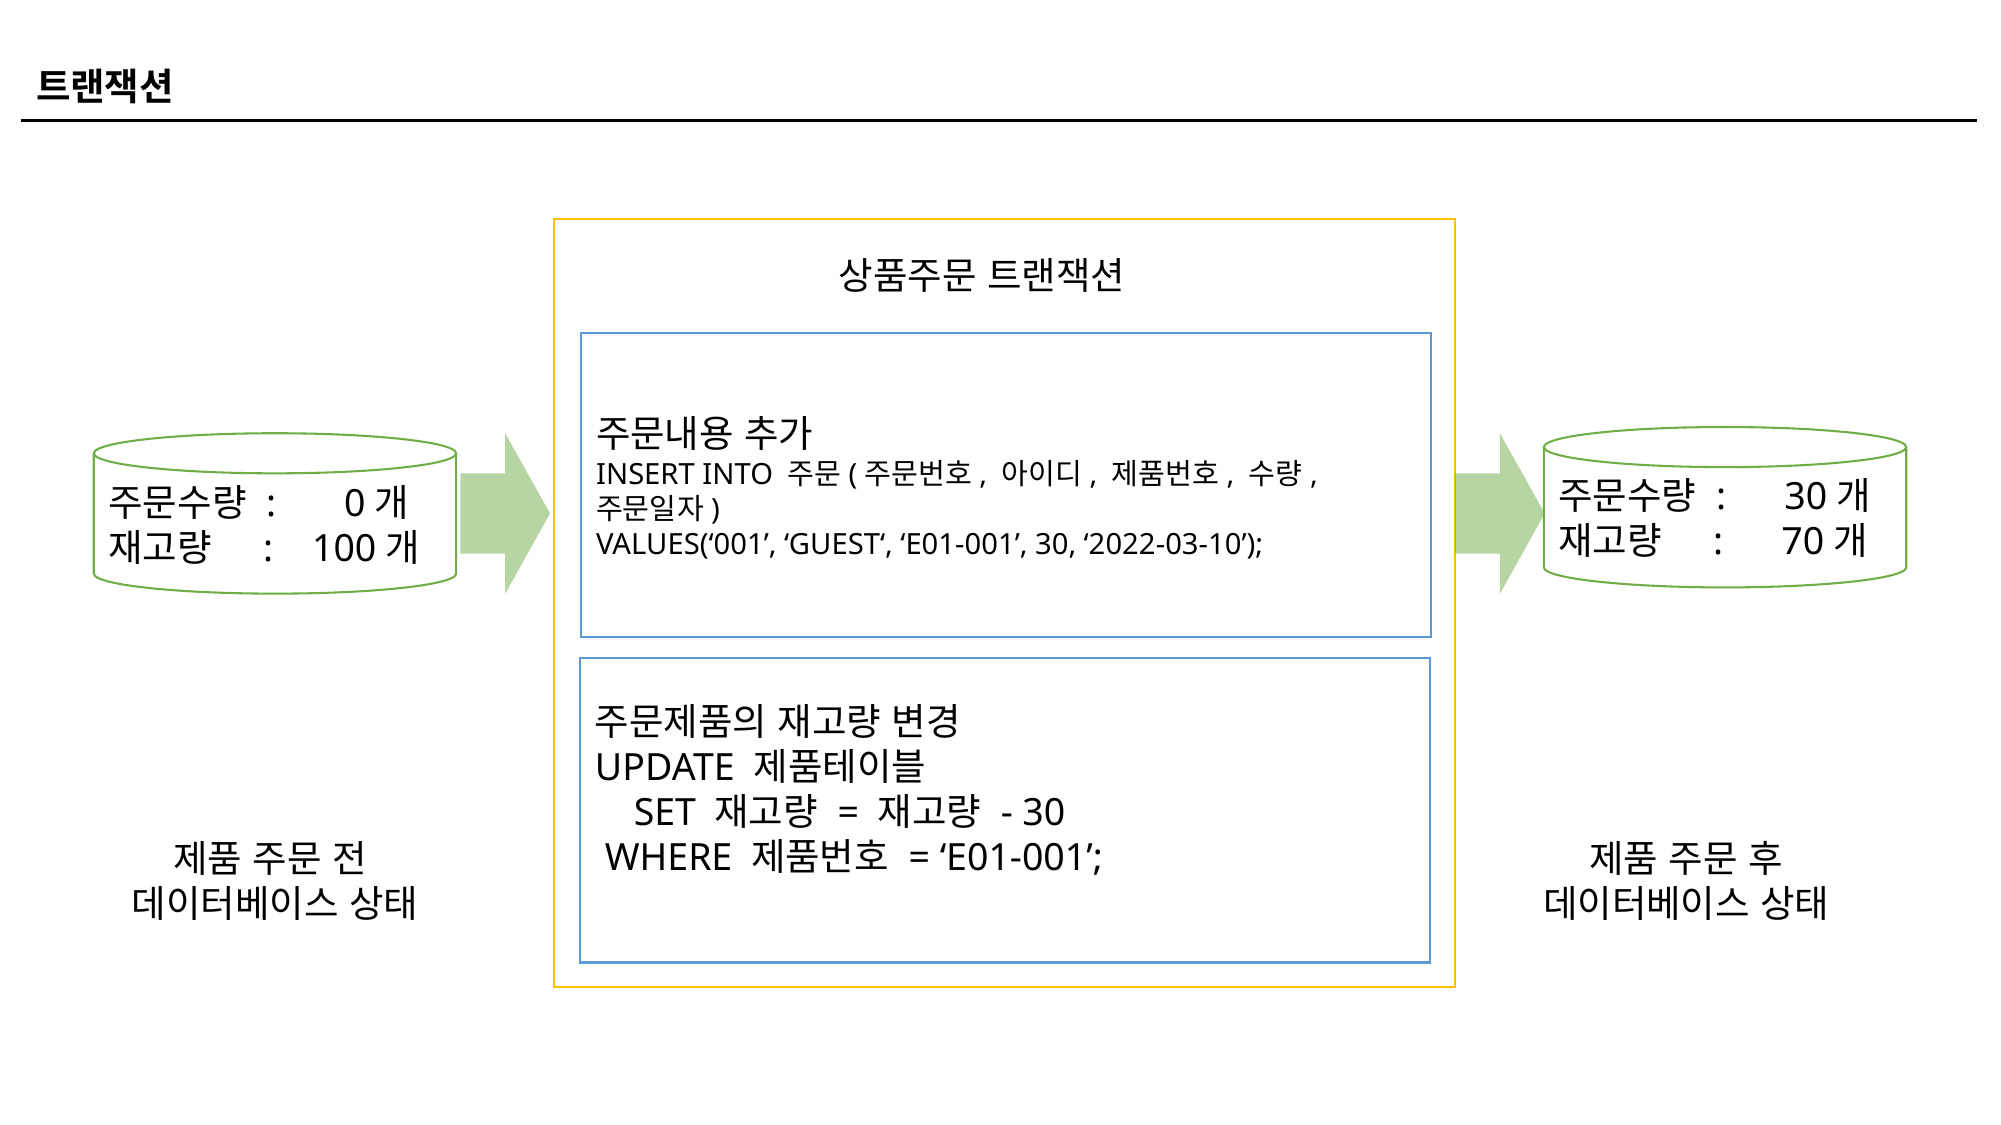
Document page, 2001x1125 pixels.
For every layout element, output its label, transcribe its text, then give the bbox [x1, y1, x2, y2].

text_box [1455, 433, 1545, 594]
text_box 주문제품의 재고량 변경 UPDATE 제품테이블 SET 재고량 = 재고량 - 30 WHERE 제품번호 = ‘E01-001’; [579, 657, 1431, 964]
text_box 주문수량 : 0개 재고량 : 100개 [92, 432, 458, 595]
text_box 주문수량 : 30개 재고량 : 70개 [1542, 425, 1908, 589]
text_box 제품 주문 후 데이터베이스 상태 [1505, 827, 1868, 933]
text_box 제품 주문 전 데이터베이스 상태 [93, 827, 457, 933]
text_box [553, 218, 1456, 988]
text_box 상품주문 트랜잭션 [637, 222, 1328, 305]
text_box [460, 433, 551, 594]
text_box 트랜잭션 [21, 55, 1978, 116]
text_box 주문내용 추가 INSERT INTO 주문(주문번호, 아이디, 제품번호, 수량, 주문일자) VALUES(‘001’, ‘GUEST‘, ‘E01-001’, 30, ‘2022-03-10’); [580, 332, 1432, 638]
